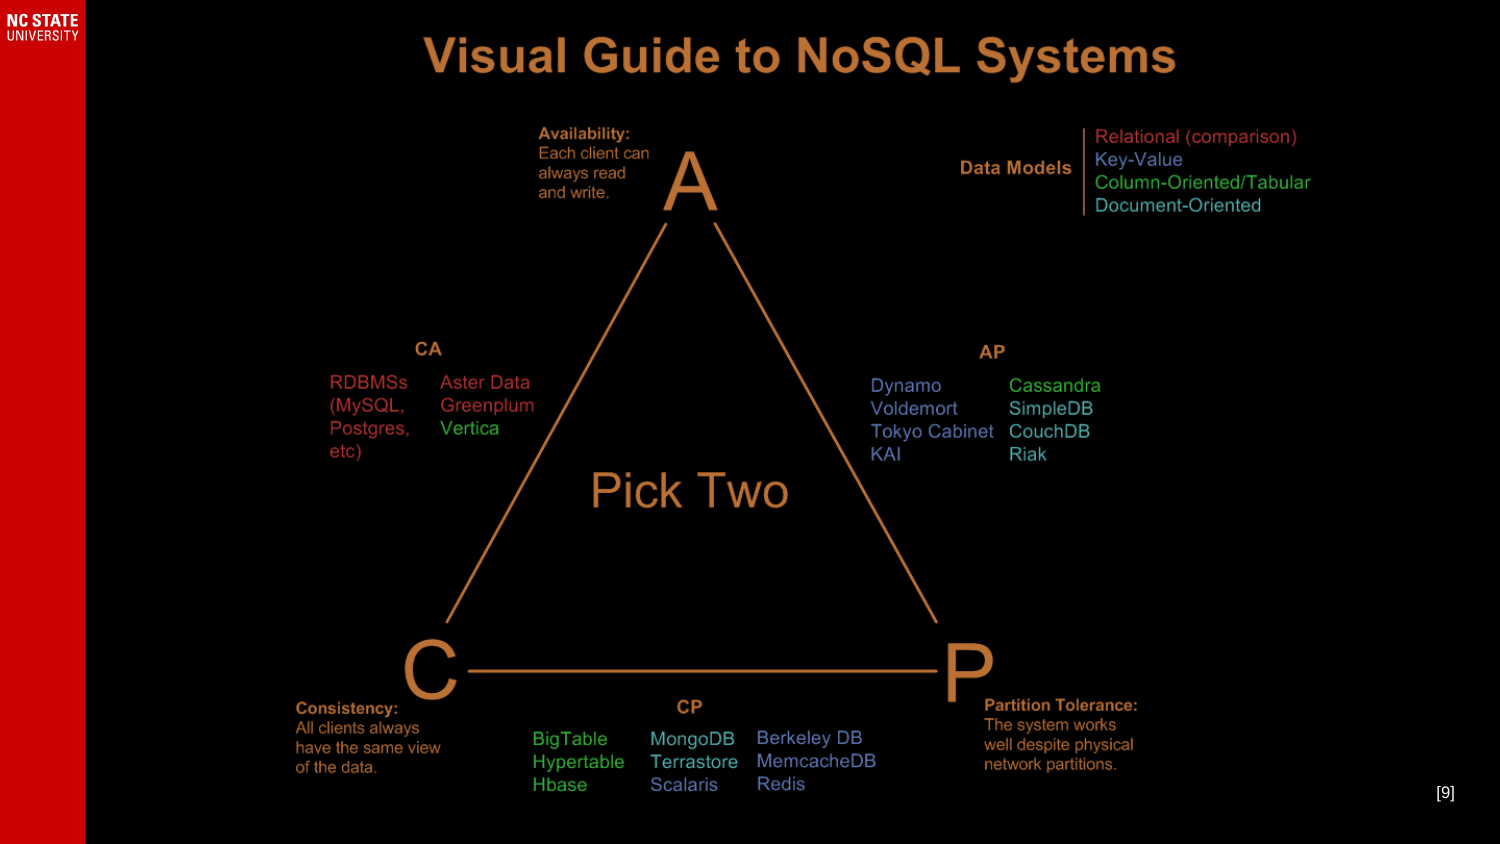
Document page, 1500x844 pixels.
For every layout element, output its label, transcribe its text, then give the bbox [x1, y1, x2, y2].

picture [267, 16, 1334, 817]
text_box [9] [1421, 767, 1478, 809]
picture [0, 0, 85, 844]
